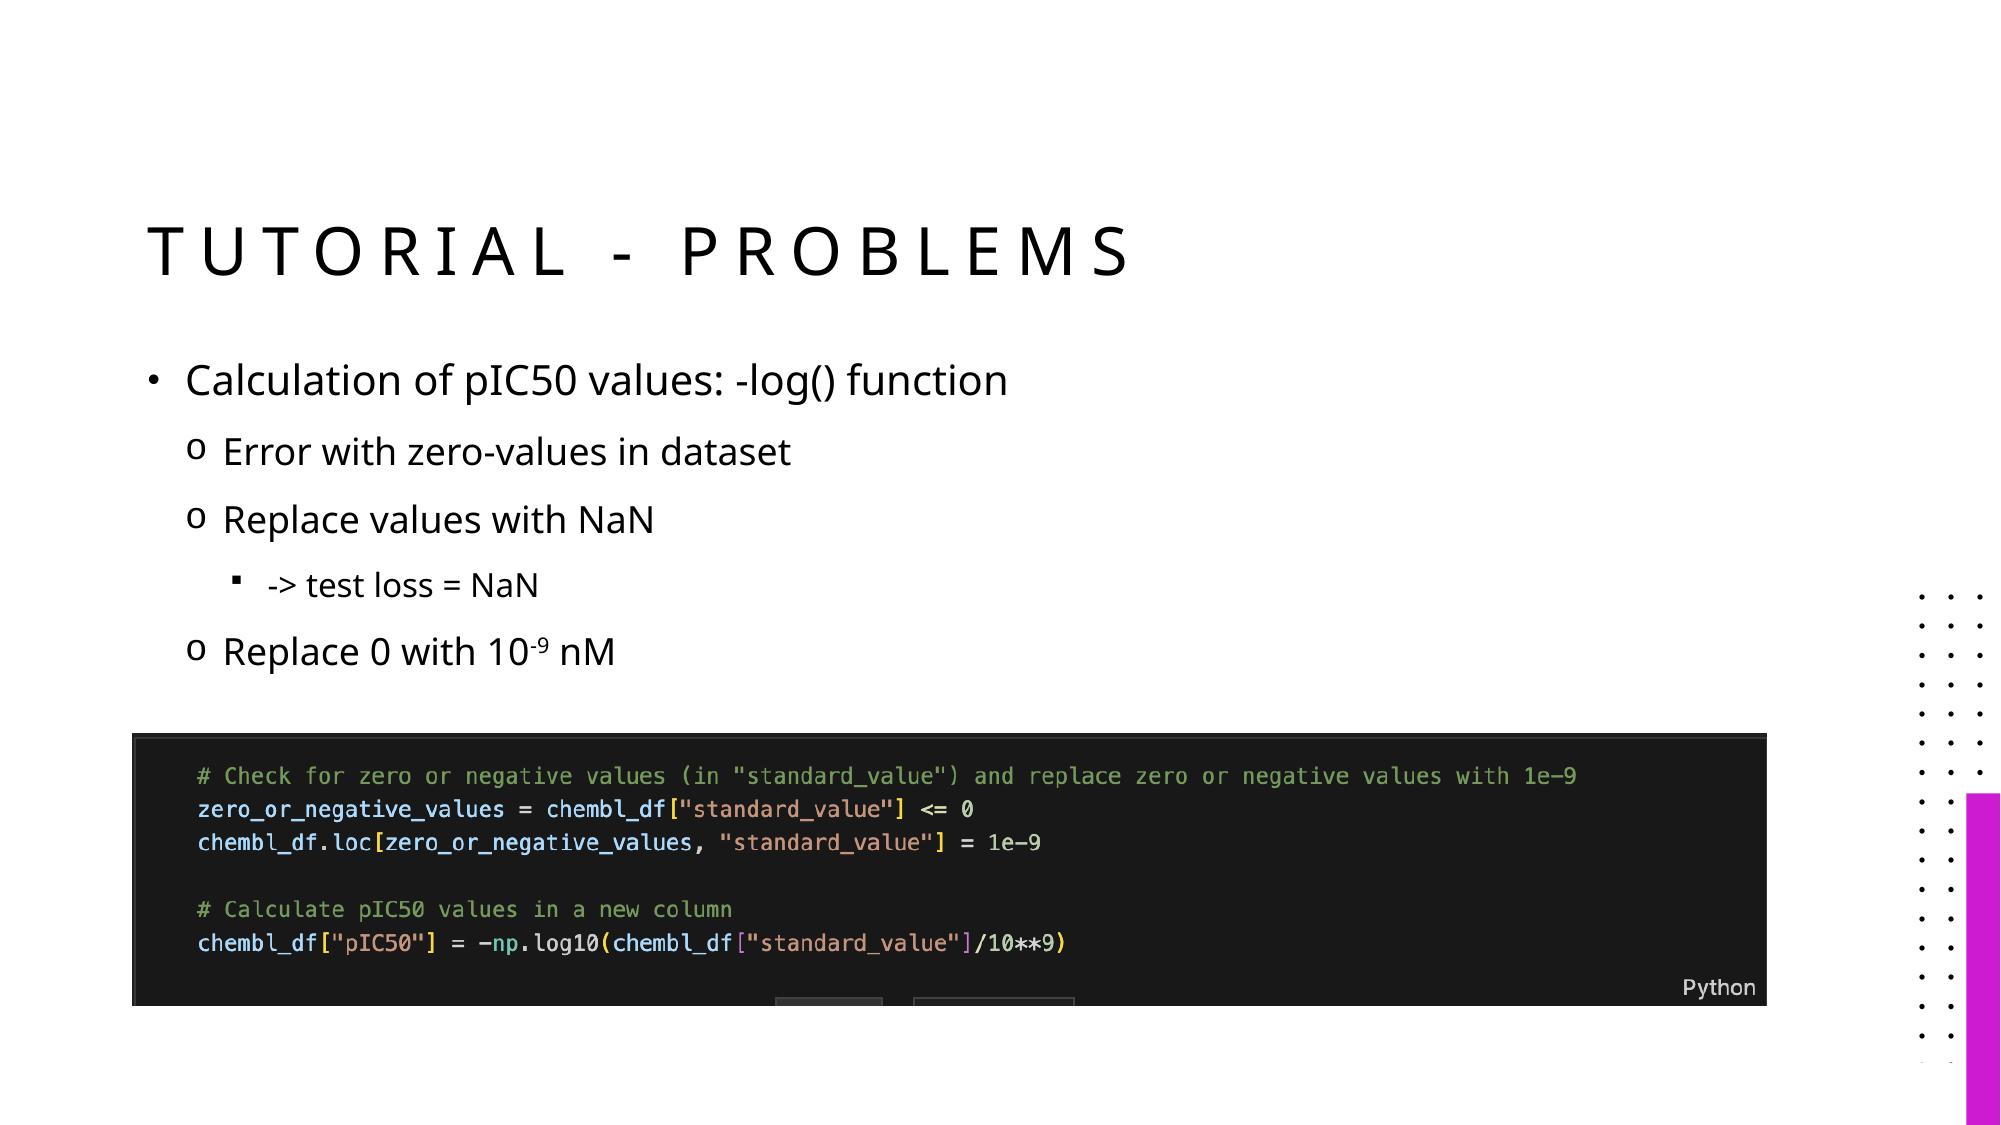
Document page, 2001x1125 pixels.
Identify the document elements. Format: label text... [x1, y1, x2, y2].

list Calculation of pIC50 values: -log() function Error with zero-values in dataset Replace values with NaN -> test loss = NaN Replace 0 with 10-9 nM [132, 331, 1832, 1007]
title Tutorial - Problems [132, 59, 1832, 296]
picture [132, 733, 1767, 1006]
picture [1907, 582, 1994, 1064]
